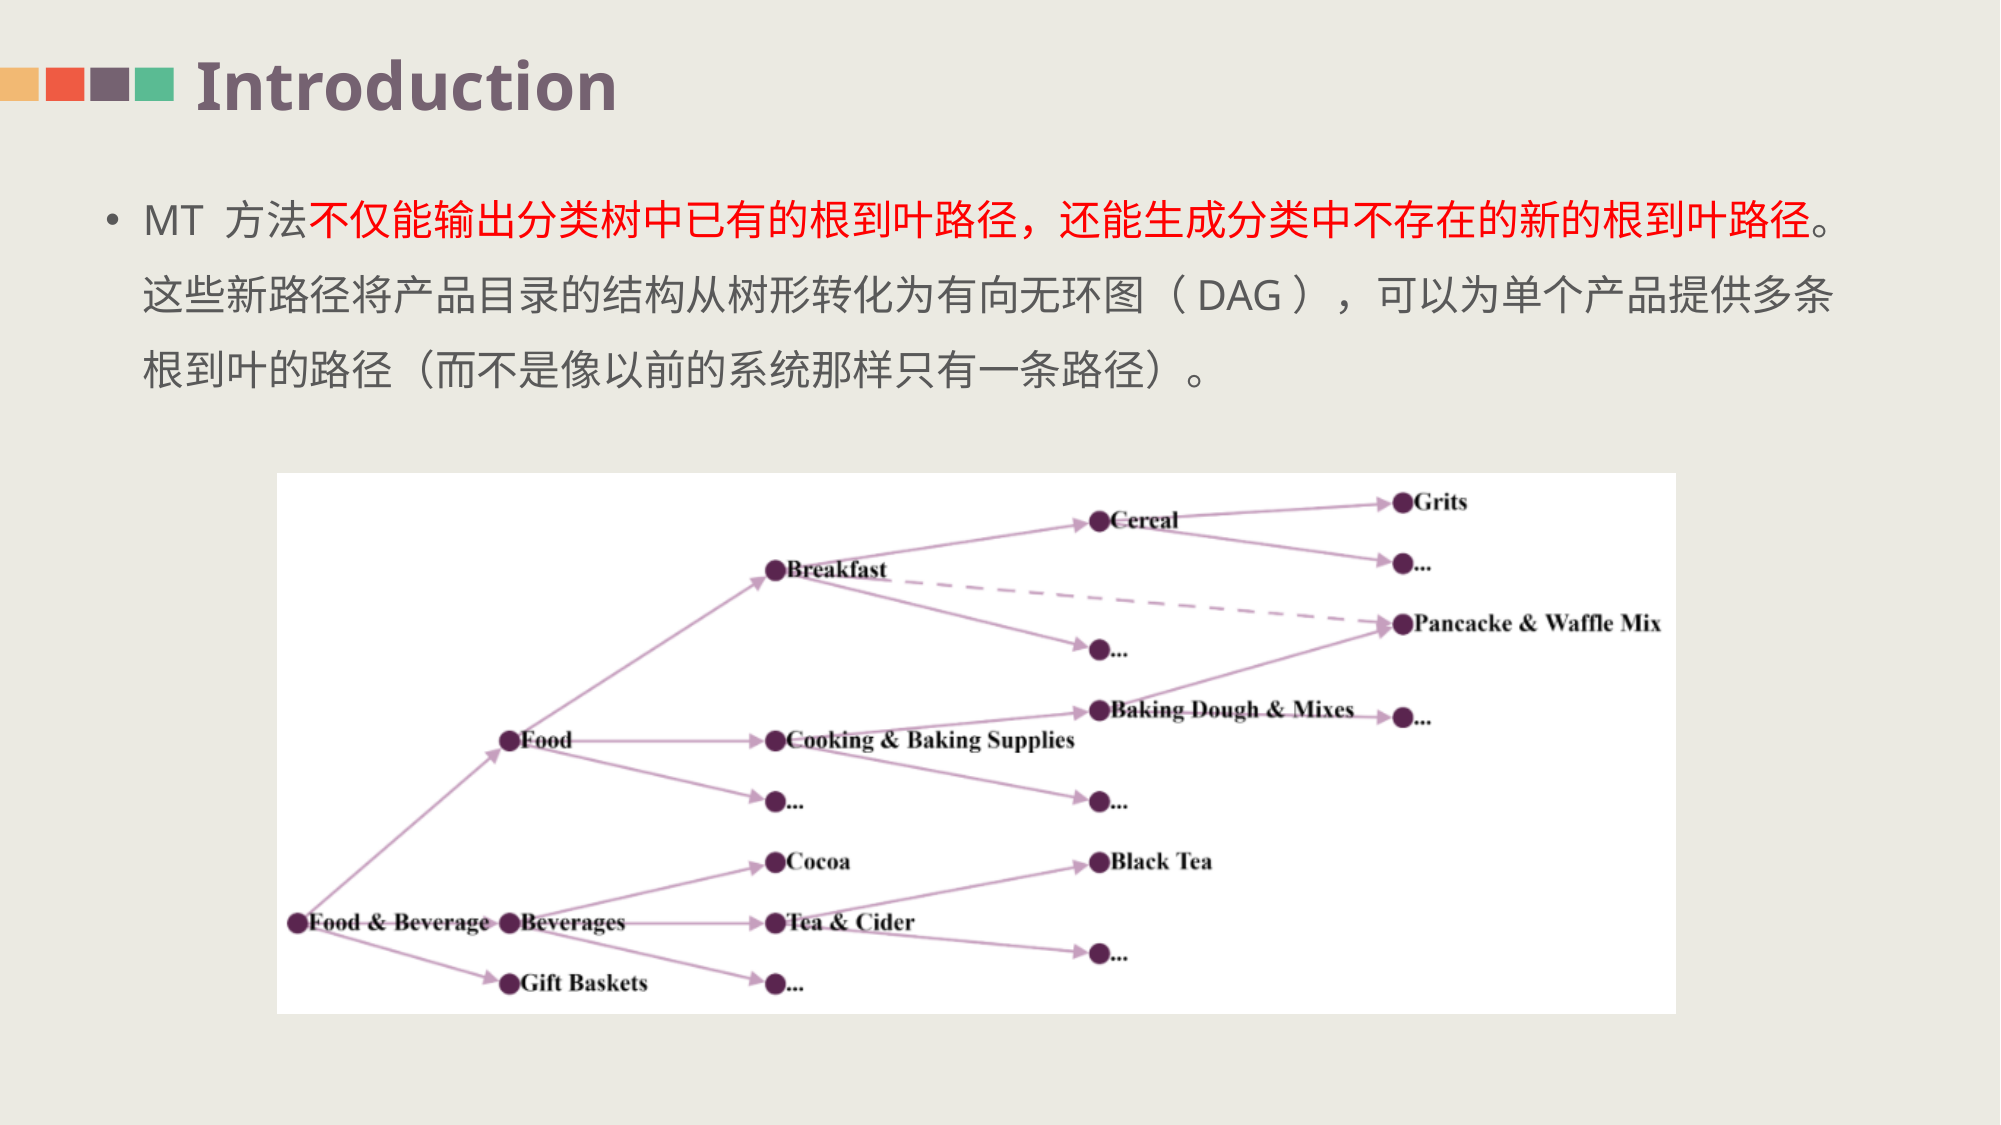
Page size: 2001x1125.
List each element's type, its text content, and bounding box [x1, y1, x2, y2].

picture [277, 473, 1676, 1014]
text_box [0, 67, 174, 101]
text_box Introduction [196, 43, 795, 124]
list MT 方法不仅能输出分类树中已有的根到叶路径，还能生成分类中不存在的新的根到叶路径。这些新路径将产品目录的结构从树形转化为有向无环图（DAG），可以为单个产品提供多条根到叶的路径（而不是像以前的系统那样只有一条路径）。 [90, 161, 1863, 1014]
